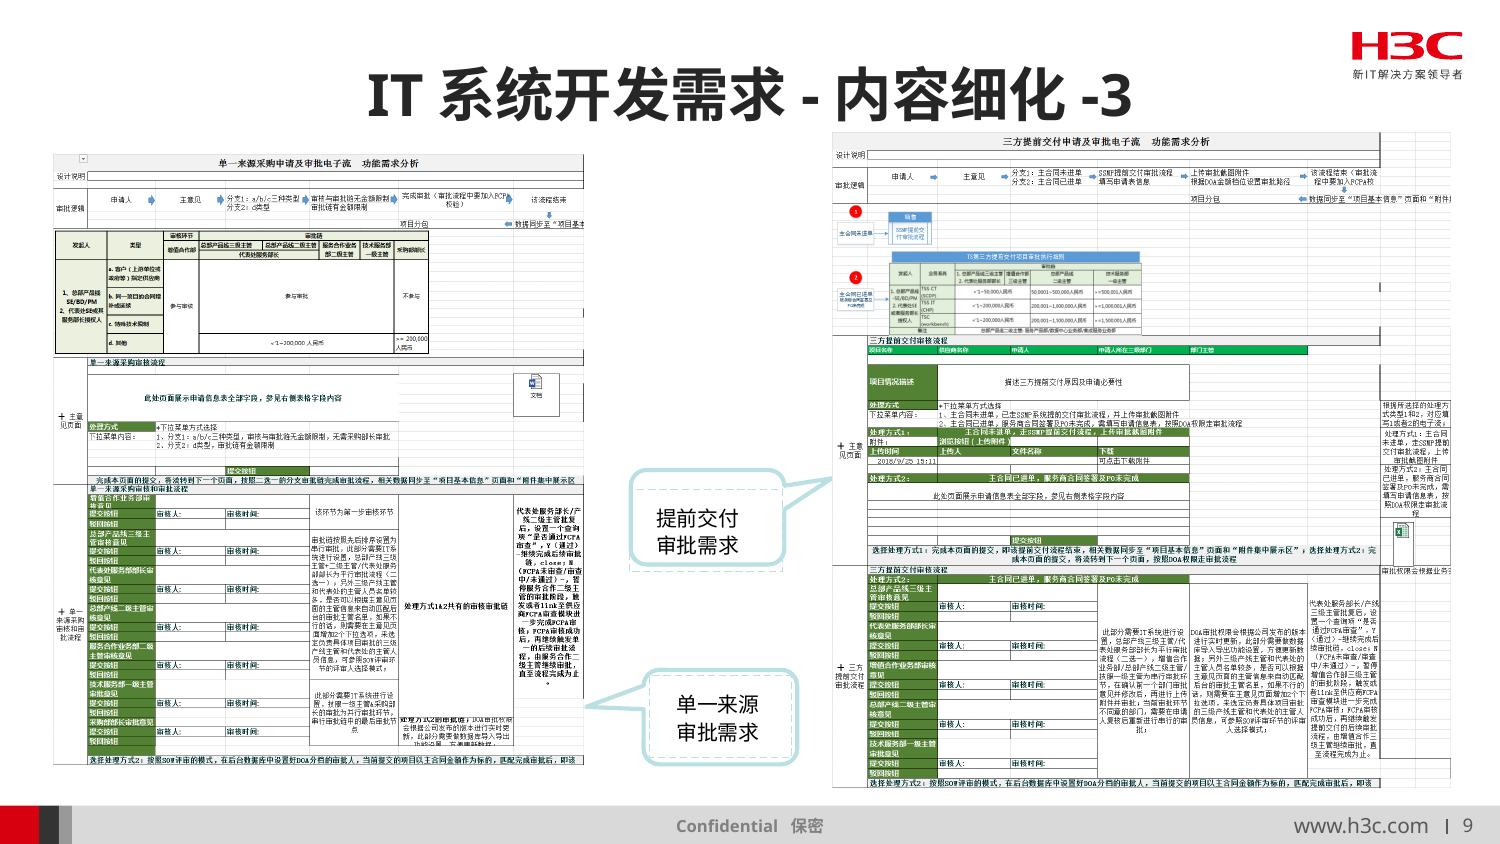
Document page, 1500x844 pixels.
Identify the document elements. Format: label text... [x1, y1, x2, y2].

text_box 单一来源审批需求 [649, 675, 792, 758]
text_box [628, 467, 827, 560]
text_box 提前交付审批需求 [629, 489, 783, 572]
picture [52, 153, 584, 765]
text_box [588, 667, 800, 767]
picture [832, 132, 1451, 789]
title IT系统开发需求-内容细化-3 [74, 55, 1426, 131]
